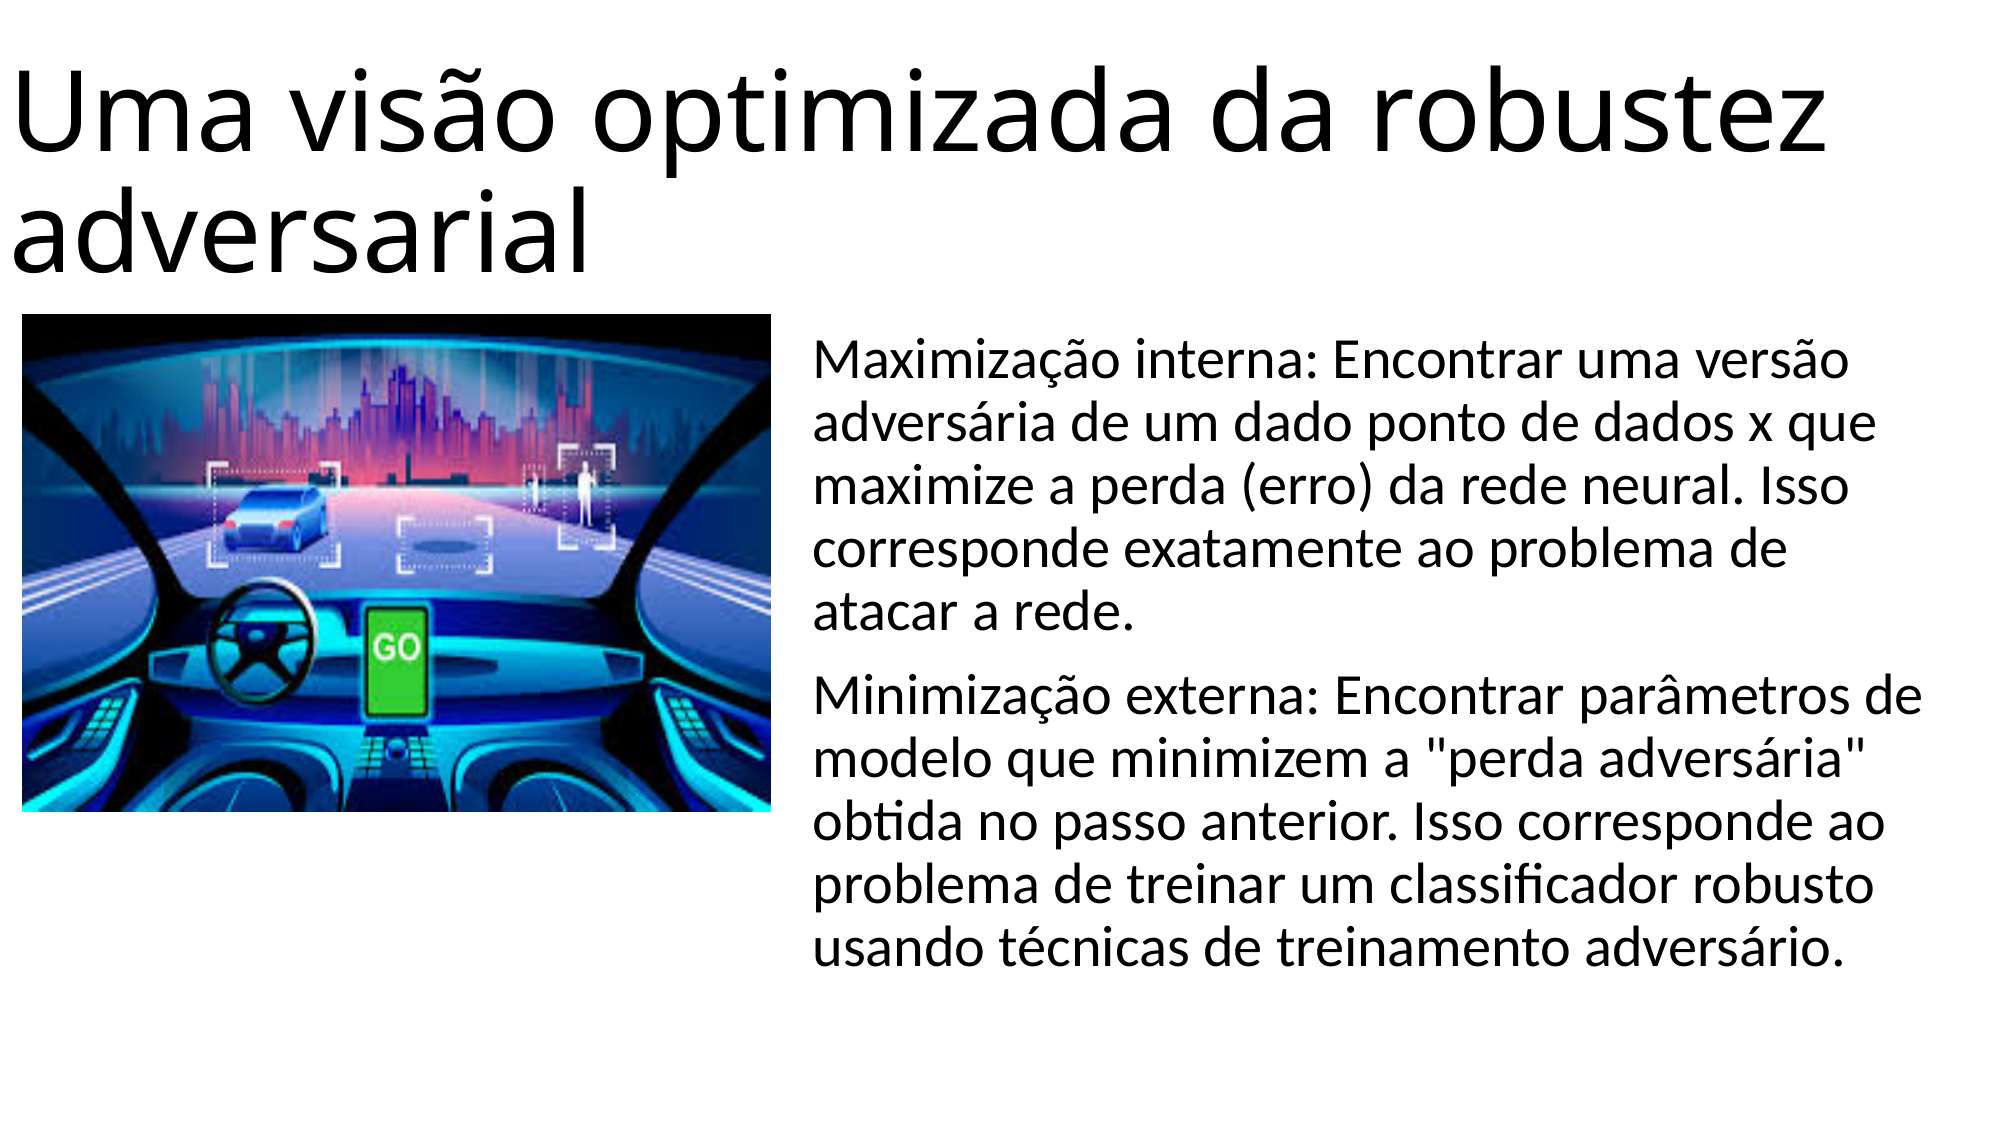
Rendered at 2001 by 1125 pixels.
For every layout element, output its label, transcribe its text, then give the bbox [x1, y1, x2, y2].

picture [716, 806, 724, 813]
picture [21, 314, 771, 813]
list Maximização interna: Encontrar uma versão adversária de um dado ponto de dados x que maximize a perda (erro) da rede neural. Isso corresponde exatamente ao problema de atacar a rede. Minimização externa: Encontrar parâmetros de modelo que minimizem a "perda adversária" obtida no passo anterior. Isso corresponde ao problema de treinar um classificador robusto usando técnicas de treinamento adversário. [797, 306, 1962, 1101]
title Uma visão optimizada da robustez adversarial [0, 28, 1996, 323]
